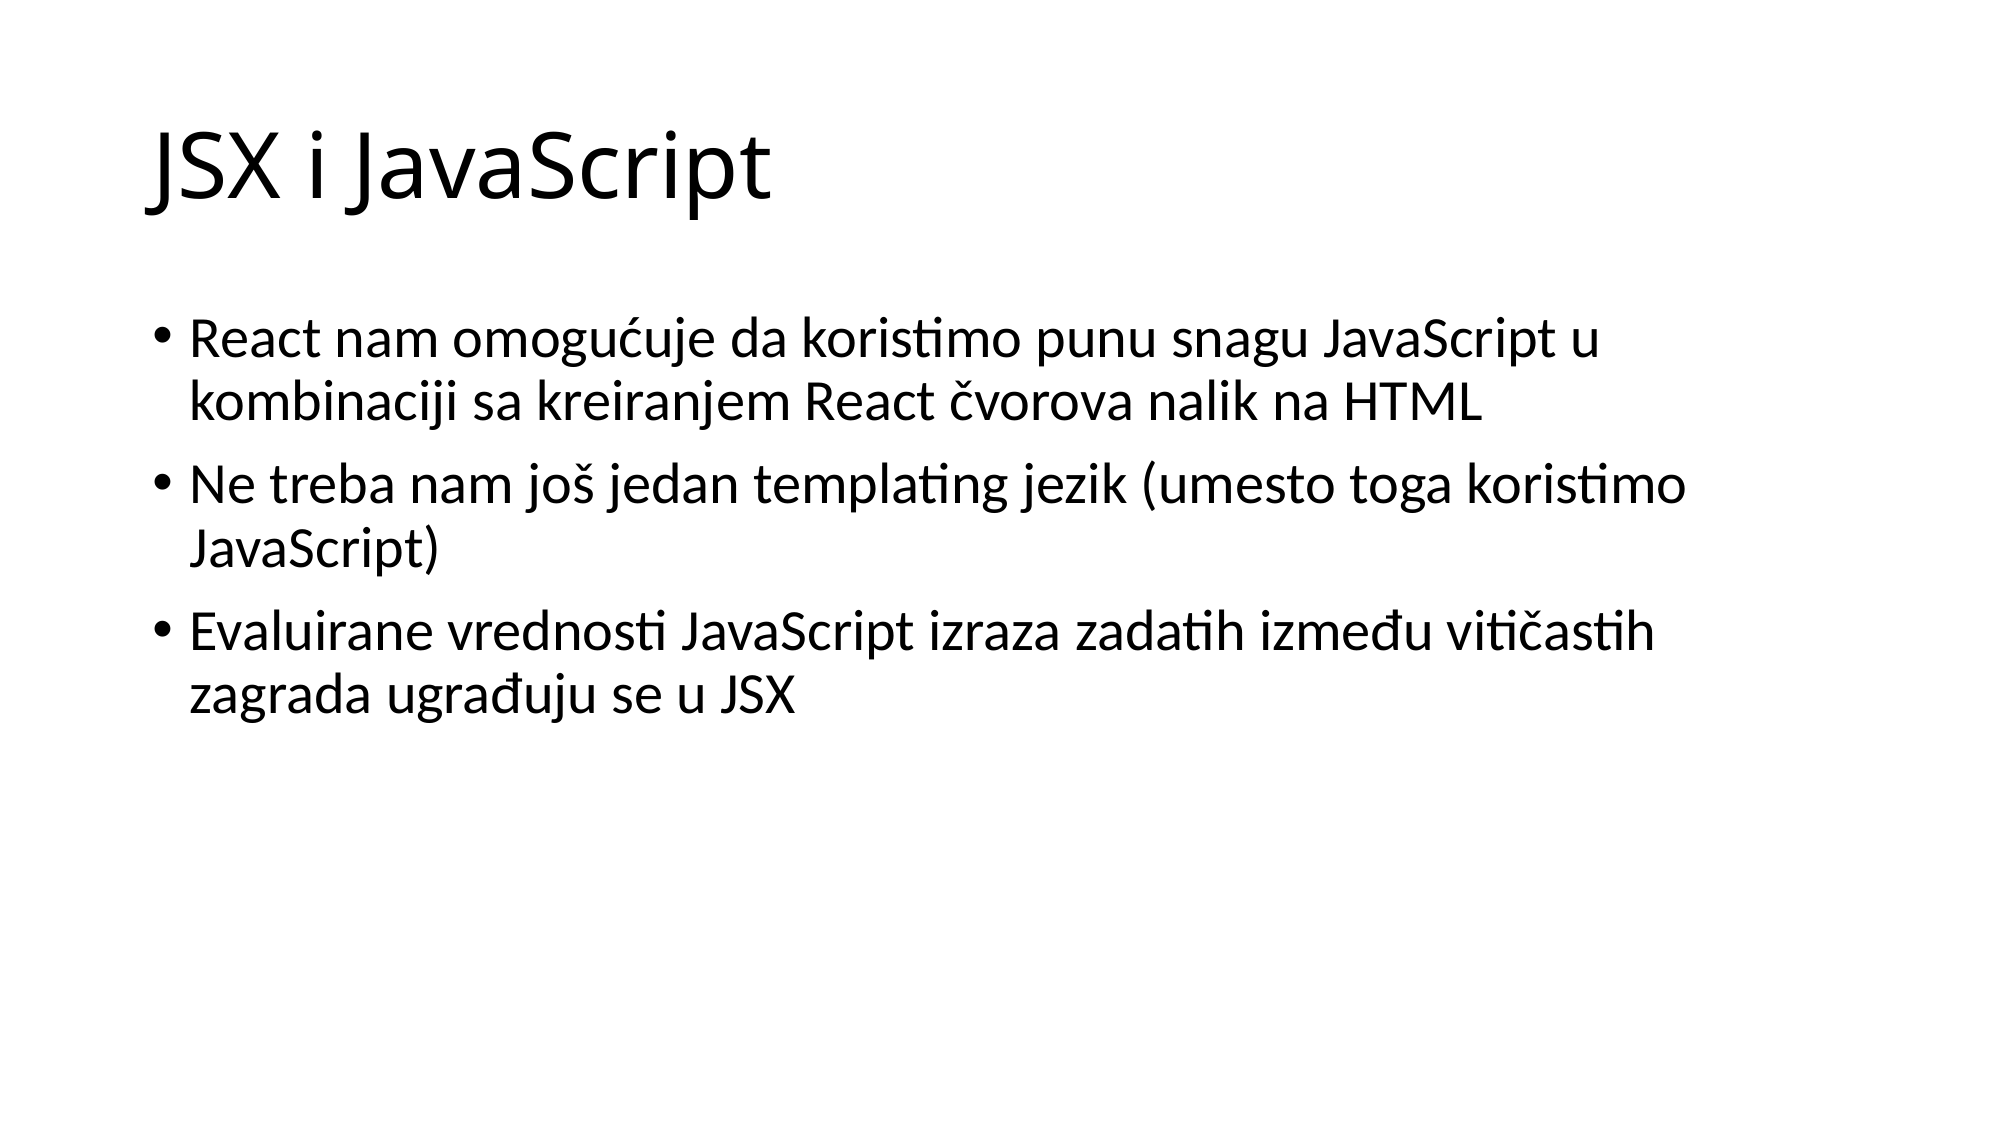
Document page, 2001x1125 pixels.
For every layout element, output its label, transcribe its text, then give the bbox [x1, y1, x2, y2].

title JSX i JavaScript [137, 59, 1863, 278]
list React nam omogućuje da koristimo punu snagu JavaScript u kombinaciji sa kreiranjem React čvorova nalik na HTML Ne treba nam još jedan templating jezik (umesto toga koristimo JavaScript) Evaluirane vrednosti JavaScript izraza zadatih između vitičastih zagrada ugrađuju se u JSX [137, 299, 1863, 1014]
